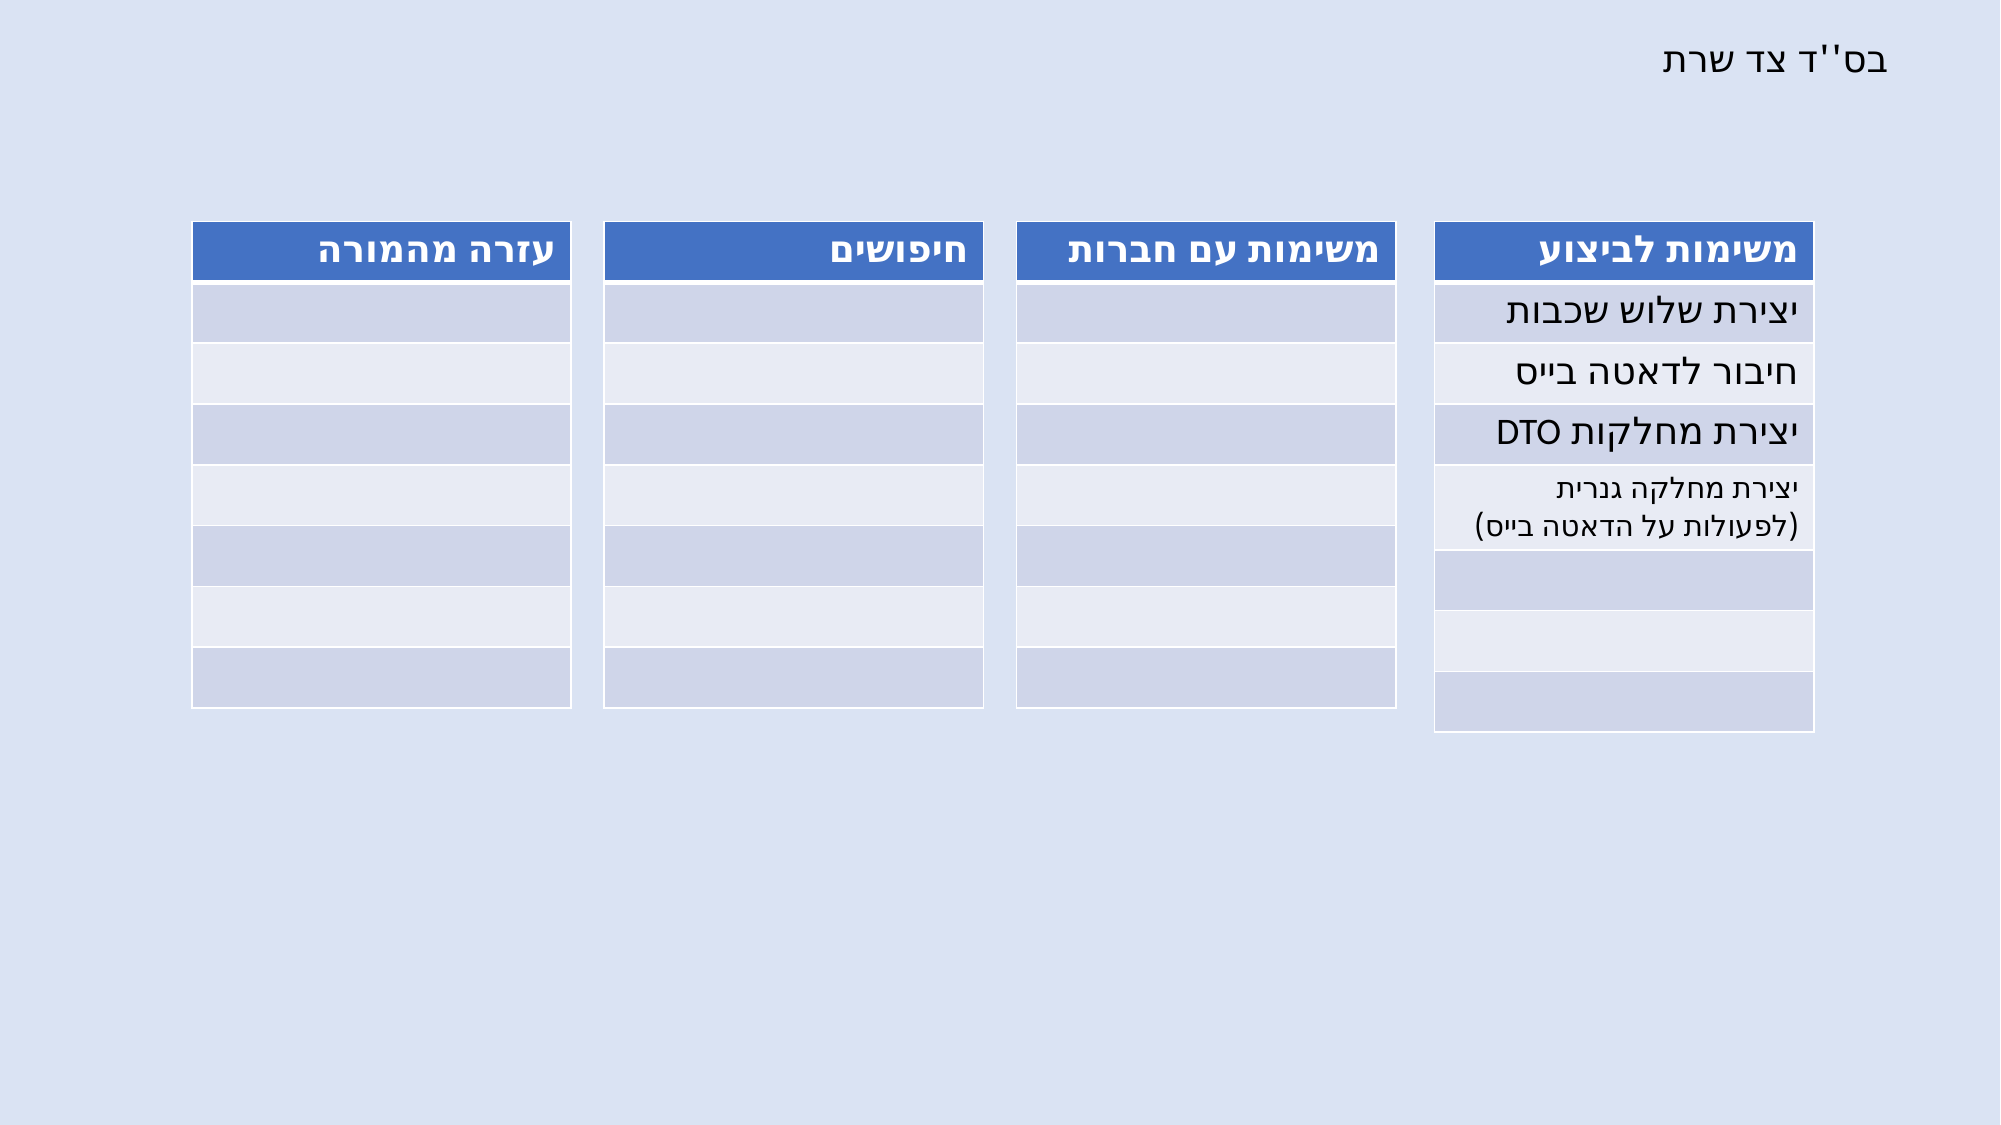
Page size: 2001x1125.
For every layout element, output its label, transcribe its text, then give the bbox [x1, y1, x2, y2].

table_cell יצירת מחלקה גנרית (לפעולות על הדאטה בייס) [1435, 466, 1813, 549]
table_cell [193, 405, 570, 464]
text_box בס''ד צד שרת [1064, 27, 1904, 88]
table_cell [193, 344, 570, 403]
table_cell [605, 466, 983, 525]
table_cell [1017, 526, 1395, 586]
table_cell [1017, 405, 1395, 464]
table_cell [193, 466, 570, 525]
table_header משימות לביצוע [1435, 222, 1813, 280]
table_cell [1017, 648, 1395, 707]
table_cell [1435, 551, 1813, 610]
table_cell [193, 648, 570, 707]
table_cell [605, 405, 983, 464]
table_cell [1017, 466, 1395, 525]
table_cell יצירת שלוש שכבות [1435, 285, 1813, 342]
table_cell [1017, 344, 1395, 403]
table_cell [193, 587, 570, 646]
table_cell [605, 285, 983, 342]
table_cell [1435, 672, 1813, 731]
table_cell [193, 285, 570, 342]
table_header עזרה מהמורה [193, 222, 570, 280]
table_cell [605, 587, 983, 646]
text_box [0, 0, 2000, 1125]
table_cell [1435, 611, 1813, 671]
table_header חיפושים [605, 222, 983, 280]
table_cell [193, 526, 570, 586]
table_cell [605, 526, 983, 586]
table_header משימות עם חברות [1017, 222, 1395, 280]
table_cell [605, 648, 983, 707]
table_cell [605, 344, 983, 403]
table_cell [1017, 285, 1395, 342]
table_cell חיבור לדאטה בייס [1435, 344, 1813, 403]
table_cell יצירת מחלקות DTO [1435, 405, 1813, 464]
table_cell [1017, 587, 1395, 646]
